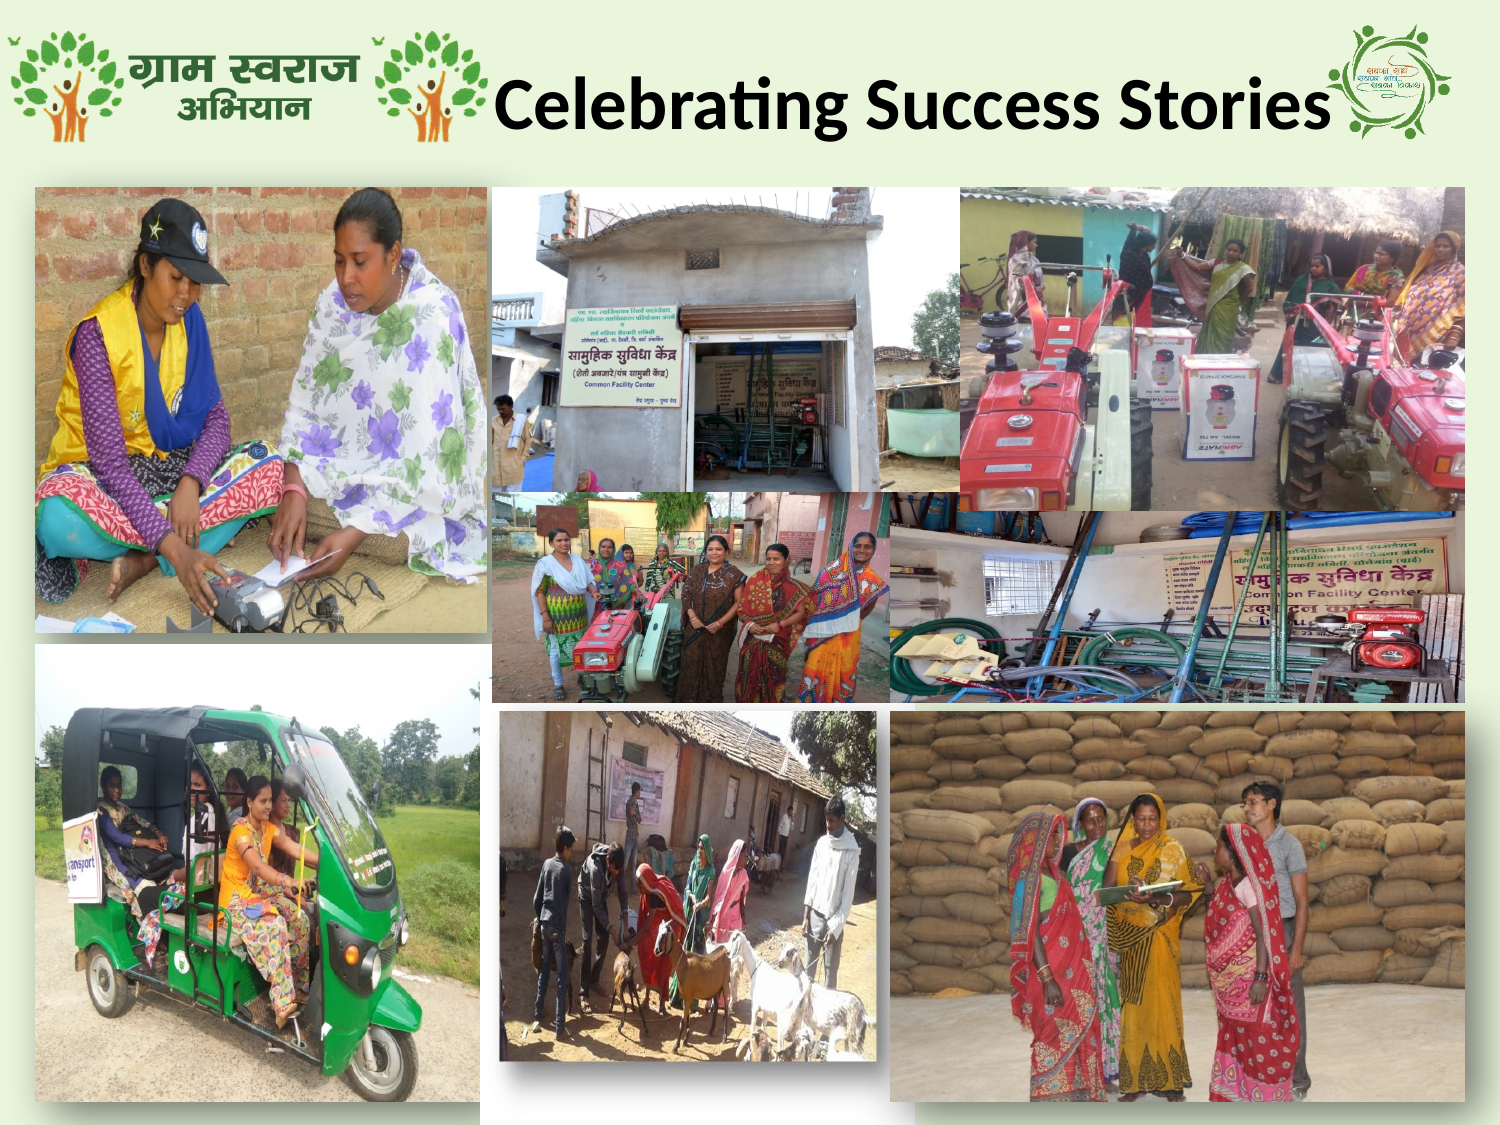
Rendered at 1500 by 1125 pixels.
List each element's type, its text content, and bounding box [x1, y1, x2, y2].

picture [1324, 24, 1452, 141]
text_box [0, 24, 501, 151]
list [34, 187, 487, 634]
picture [34, 187, 1466, 1125]
title Celebrating Success Stories [468, 23, 1360, 176]
